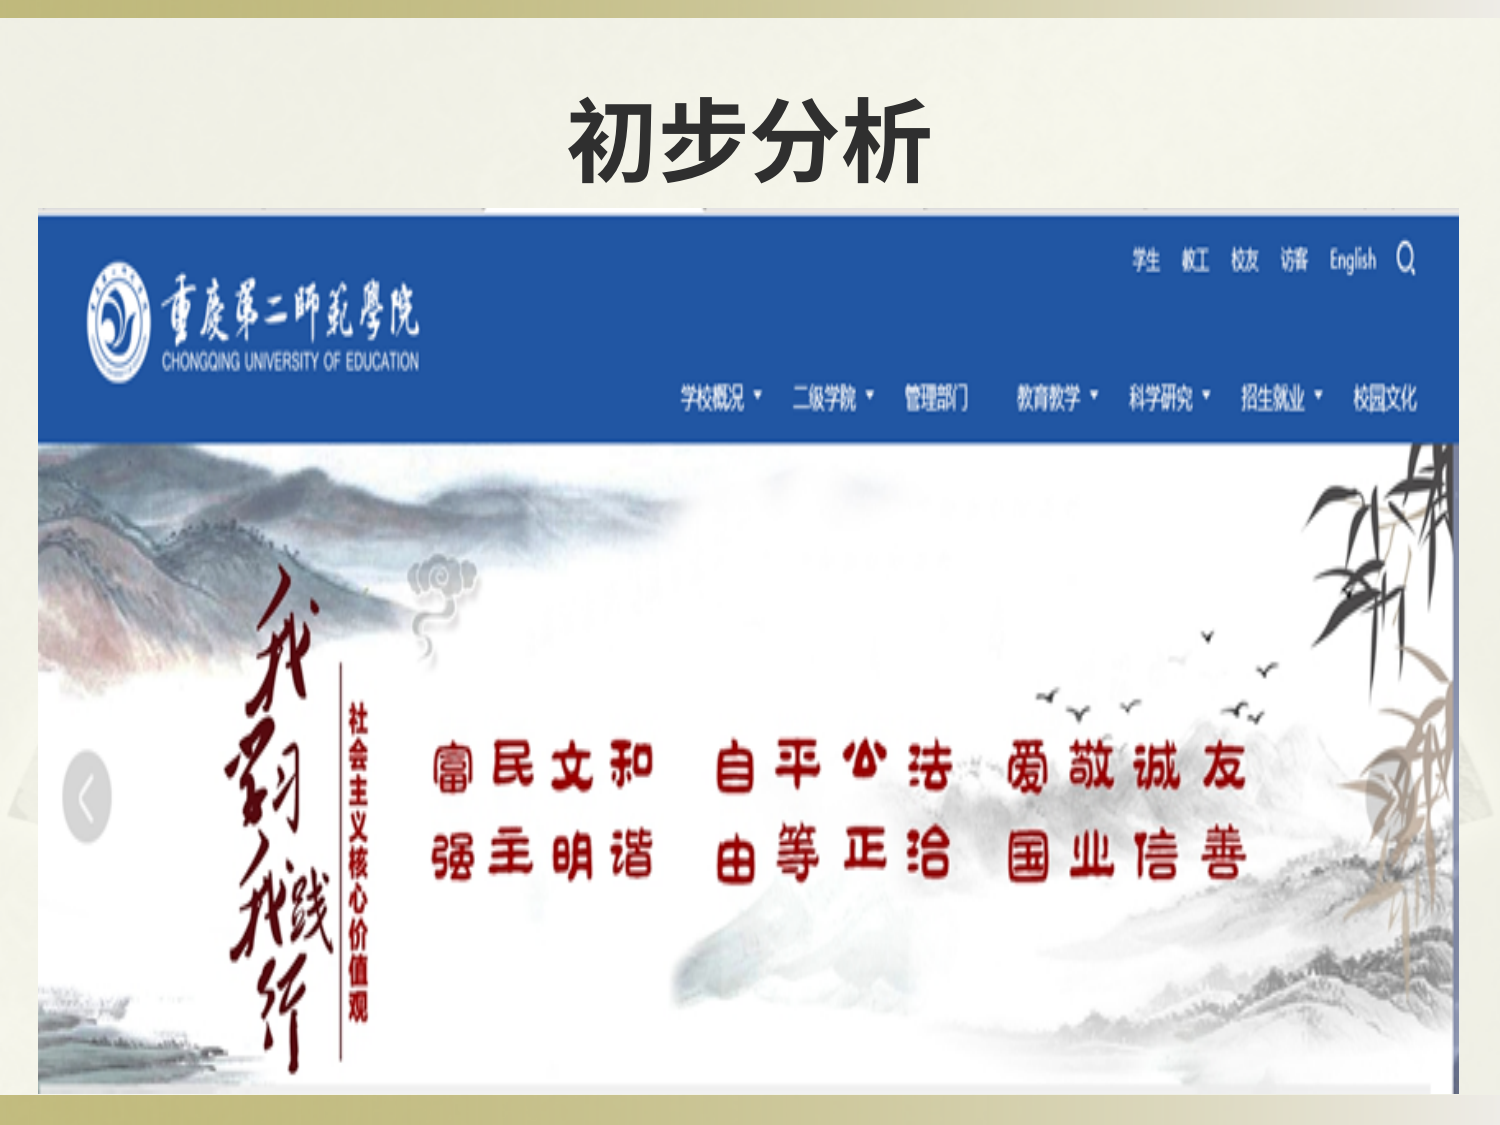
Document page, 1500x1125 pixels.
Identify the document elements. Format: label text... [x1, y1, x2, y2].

title 初步分析 [75, 45, 1425, 207]
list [38, 207, 1460, 1095]
